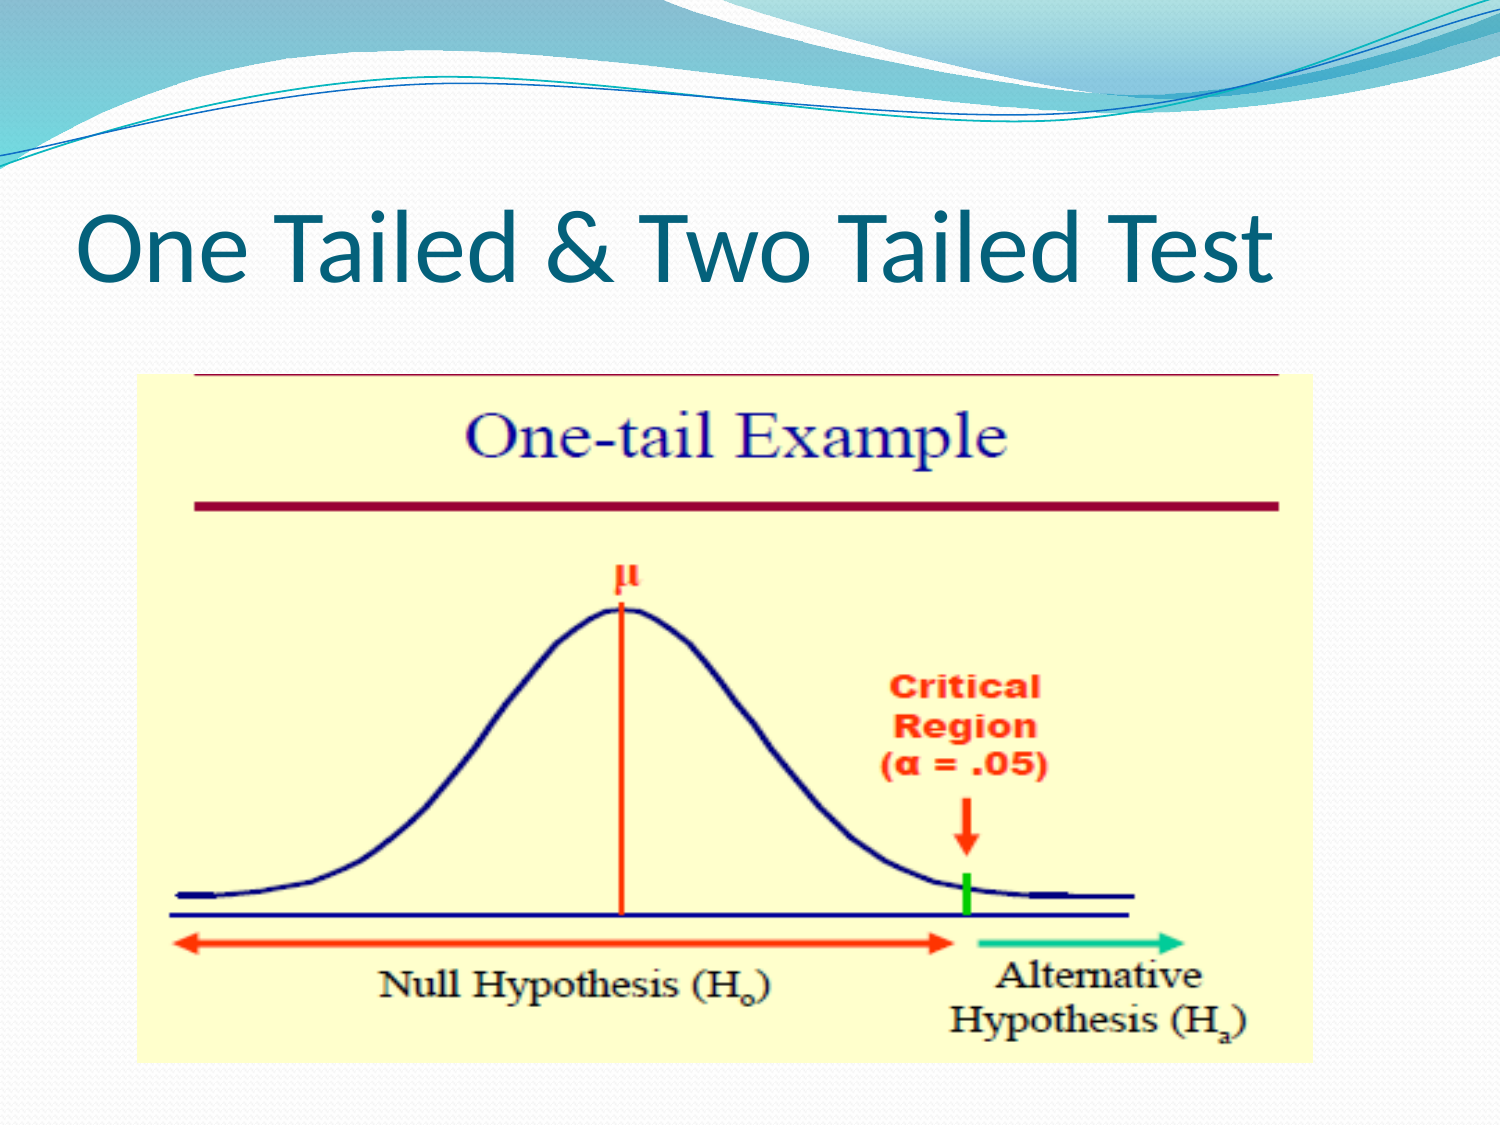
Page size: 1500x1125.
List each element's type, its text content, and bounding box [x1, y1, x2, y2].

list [137, 374, 1313, 1063]
title One Tailed & Two Tailed Test [75, 115, 1425, 303]
